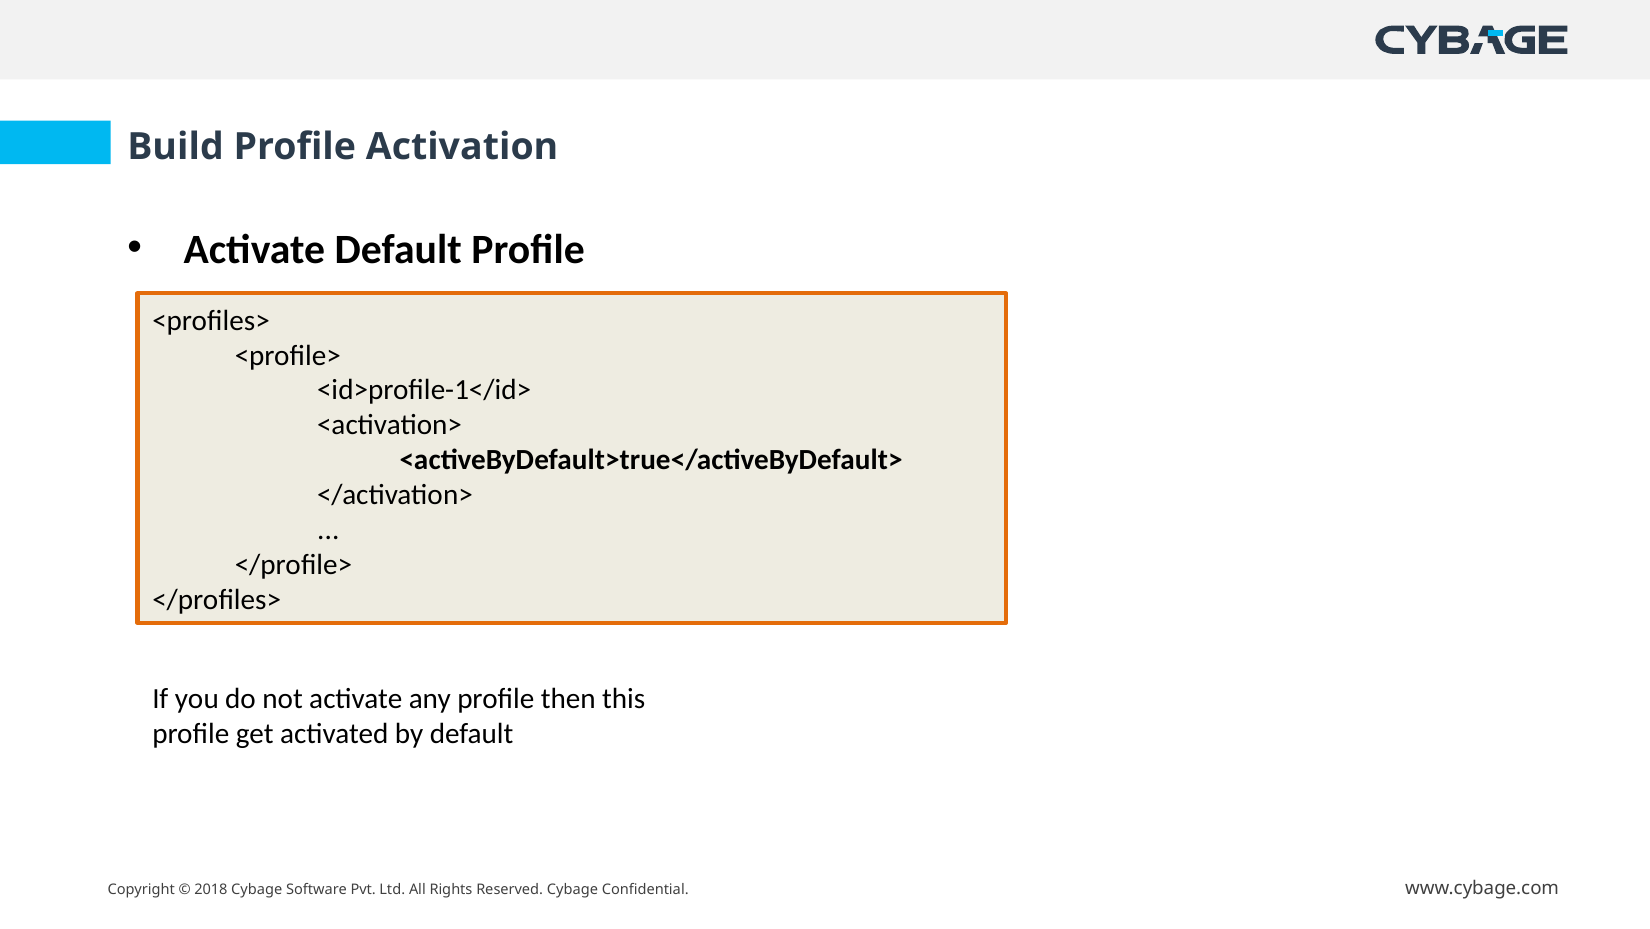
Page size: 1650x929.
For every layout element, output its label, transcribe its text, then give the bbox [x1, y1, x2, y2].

text_box Activate Default Profile [112, 214, 684, 279]
text_box If you do not activate any profile then this profile get activated by default [137, 672, 672, 757]
text_box [114, 214, 1515, 802]
text_box [0, 118, 110, 166]
text_box <profiles> <profile> <id>profile-1</id> <activation> <activeByDefault>true</activeByDefault> </activation> ... </profile> </profiles> [137, 293, 1006, 623]
text_box Build Profile Activation [110, 114, 775, 190]
